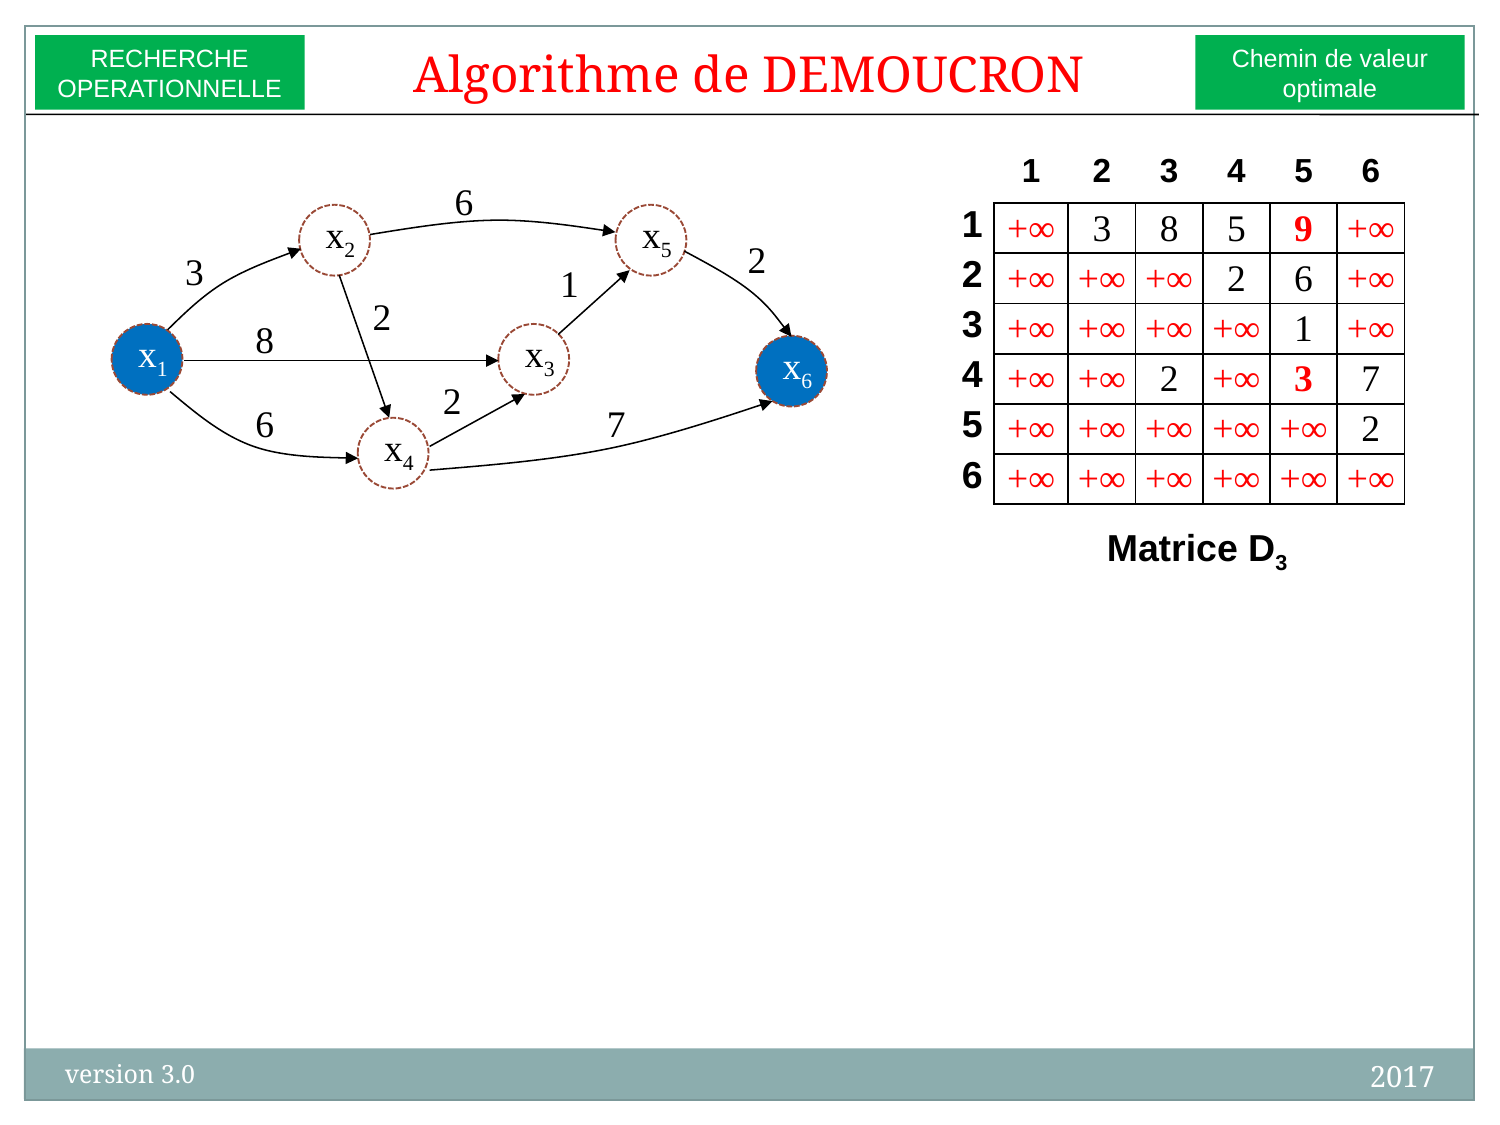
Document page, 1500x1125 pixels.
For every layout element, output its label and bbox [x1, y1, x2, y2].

table_cell [995, 254, 1067, 303]
table_cell [1136, 254, 1202, 303]
table_cell [995, 455, 1067, 503]
table_cell [1069, 304, 1135, 353]
slide_number [950, 1050, 1450, 1111]
table_cell [1069, 405, 1135, 453]
text_box [35, 35, 305, 110]
table_cell [1204, 405, 1269, 453]
table_cell [1271, 355, 1336, 403]
table_cell [1338, 254, 1404, 303]
table_cell [1136, 455, 1202, 503]
text_box [111, 169, 851, 489]
table_cell [1069, 455, 1135, 503]
table_cell [1136, 355, 1202, 403]
table_cell [995, 405, 1067, 453]
table_cell [1204, 355, 1269, 403]
table_cell [1204, 304, 1269, 353]
table_cell [995, 355, 1067, 403]
table_cell [1338, 405, 1404, 453]
table_cell [877, 203, 993, 504]
table_cell [1271, 304, 1336, 353]
text_box [992, 516, 1403, 582]
table_cell [1338, 204, 1404, 252]
table_cell [1069, 254, 1135, 303]
table_cell [1136, 405, 1202, 453]
table_cell [1136, 304, 1202, 353]
table_cell [1271, 455, 1336, 503]
table_cell [1271, 254, 1336, 303]
table_cell [1204, 204, 1269, 252]
table_cell [1338, 304, 1404, 353]
table_cell [1271, 405, 1336, 453]
footer [50, 1051, 638, 1112]
table_cell [1069, 204, 1135, 252]
table_cell [1271, 204, 1336, 252]
table_cell [995, 204, 1067, 252]
table_cell [995, 304, 1067, 353]
table_cell [1338, 455, 1404, 503]
table_header [877, 153, 1405, 203]
text_box [1195, 35, 1465, 110]
title [305, 35, 1195, 110]
table_cell [1338, 355, 1404, 403]
table_cell [1069, 355, 1135, 403]
table_cell [1204, 455, 1269, 503]
table_cell [1204, 254, 1269, 303]
table_cell [1136, 204, 1202, 252]
